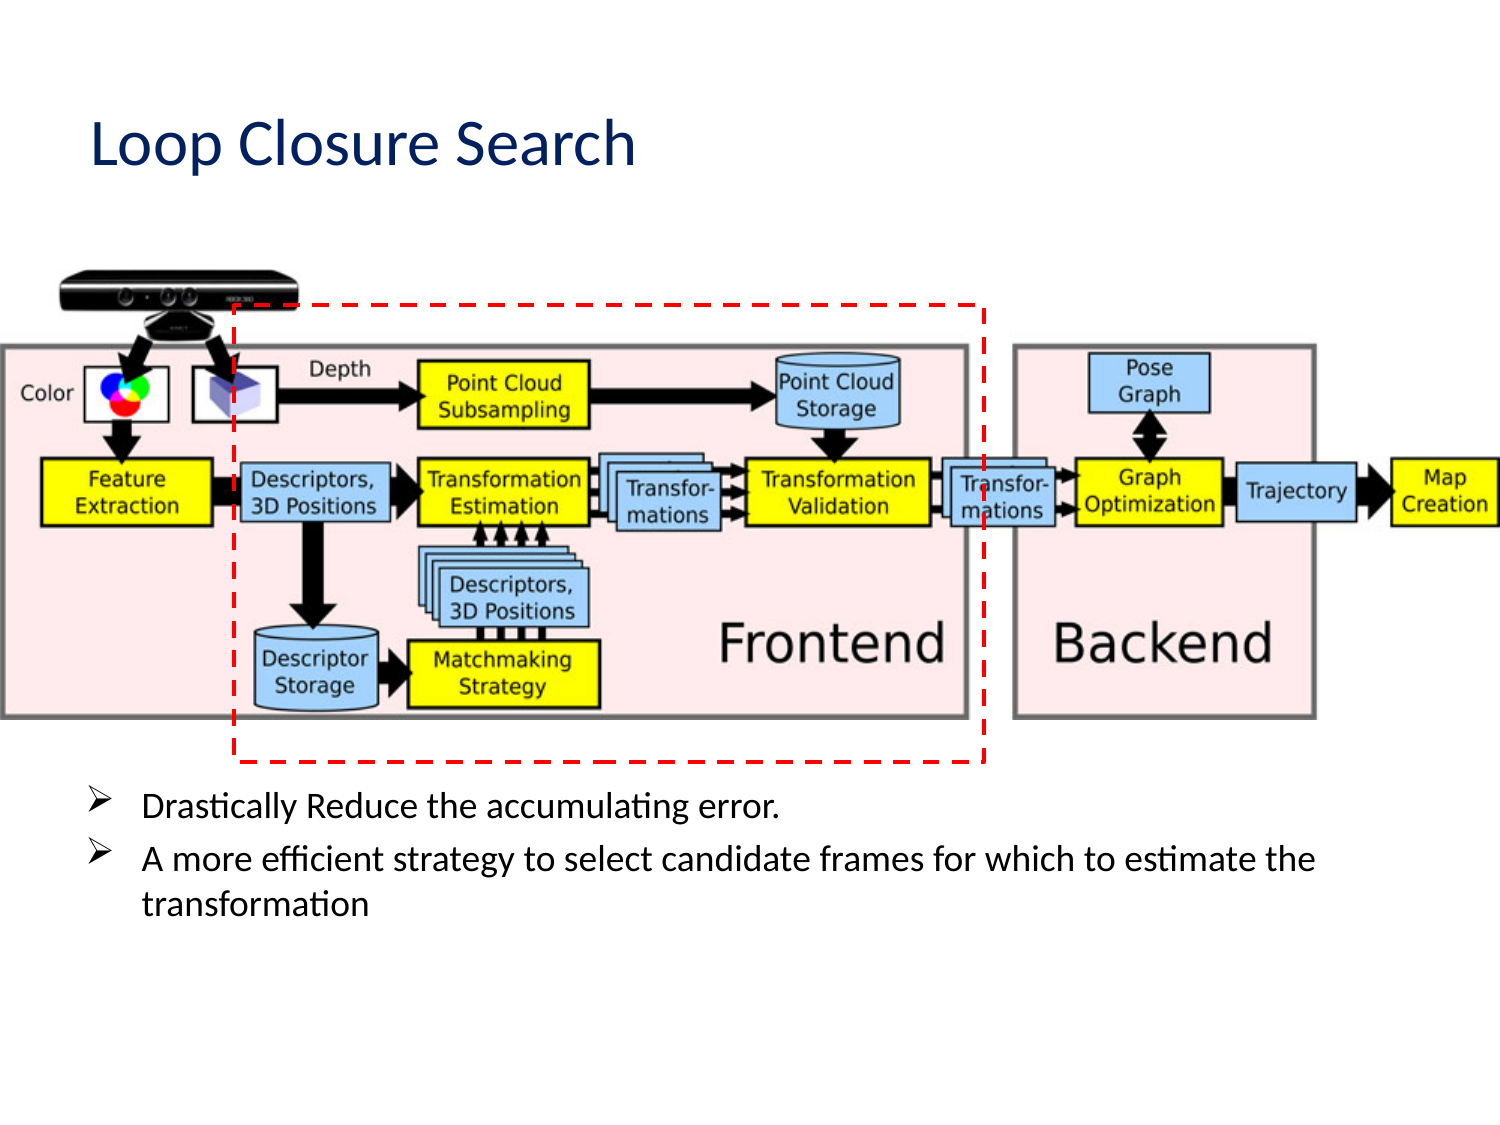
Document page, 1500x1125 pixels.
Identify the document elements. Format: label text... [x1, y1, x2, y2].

list Drastically Reduce the accumulating error. A more efficient strategy to select candidate frames for which to estimate the transformation [70, 773, 1421, 1079]
title Loop Closure Search [75, 45, 1425, 233]
picture [0, 269, 1500, 720]
text_box [232, 727, 986, 764]
